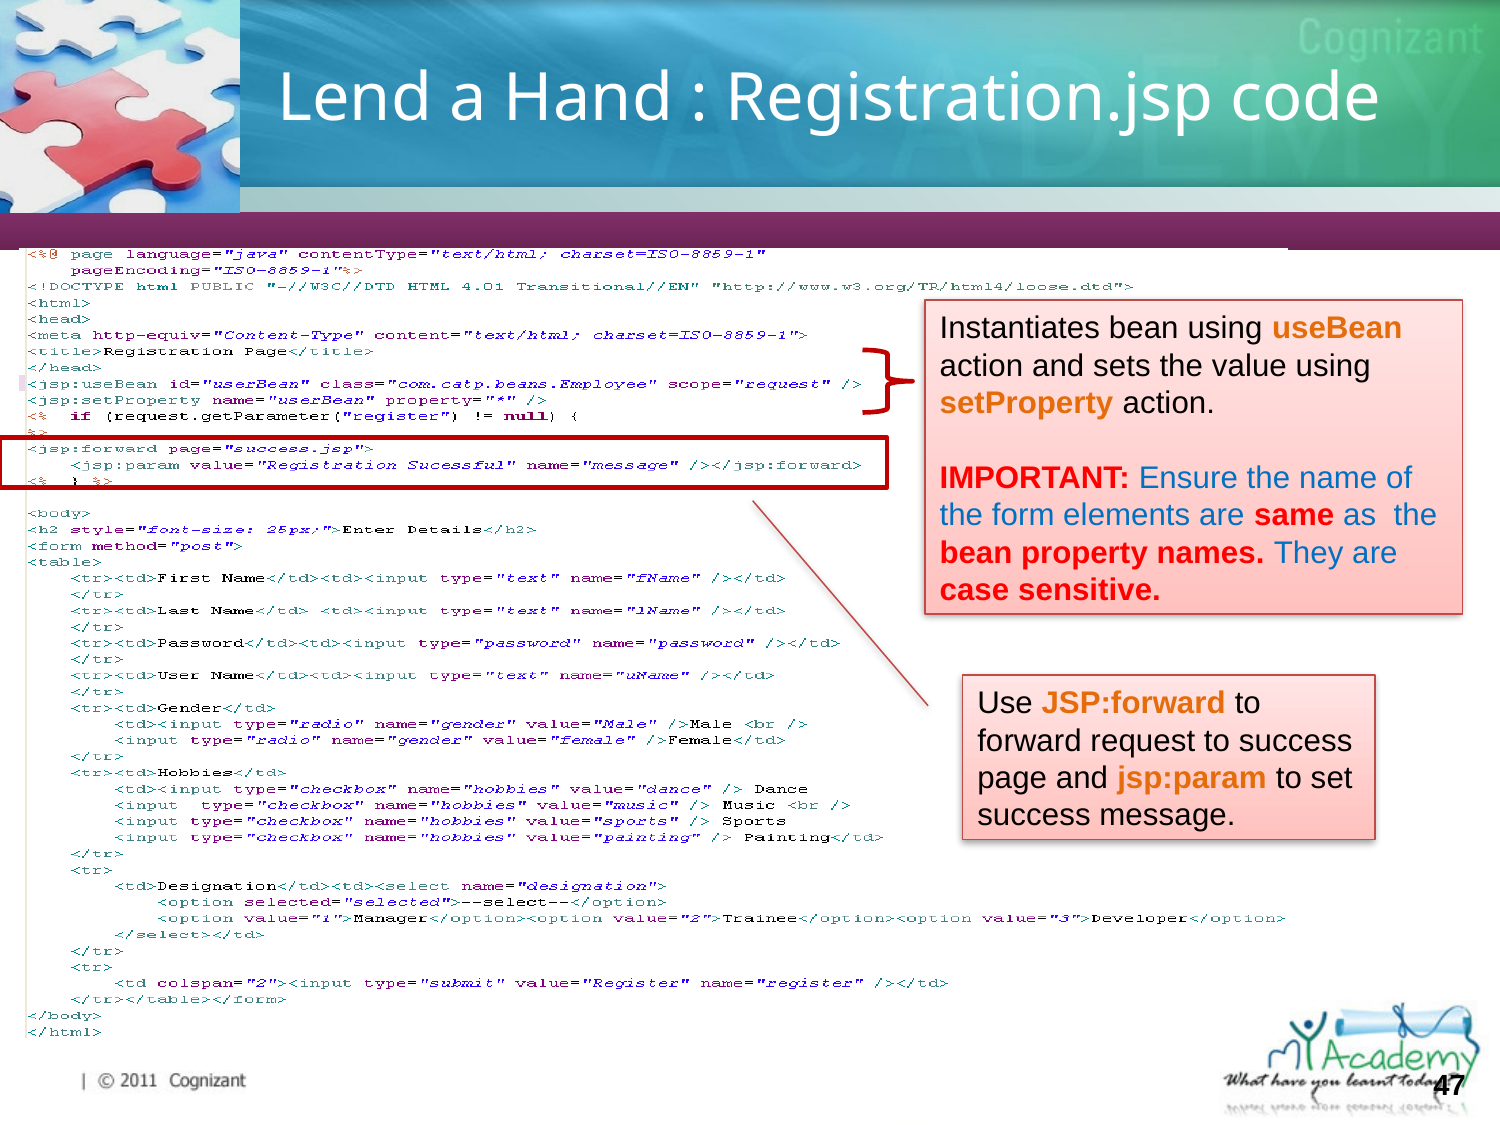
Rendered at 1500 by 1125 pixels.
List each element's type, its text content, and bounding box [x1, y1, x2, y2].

title Lend a Hand : Registration.jsp code [262, 0, 1500, 188]
picture [0, 0, 262, 213]
text_box Instantiates bean using useBean action and sets the value using setProperty action. IMPORTANT: Ensure the name of the form elements are same as the bean property names. They are case sensitive. [1292, 299, 1463, 615]
text_box Use JSP:forward to forward request to success page and jsp:param to set success message. [1292, 674, 1376, 840]
text_box [0, 435, 14, 490]
slide_number 47 [1418, 1059, 1492, 1112]
picture [0, 248, 1500, 1125]
